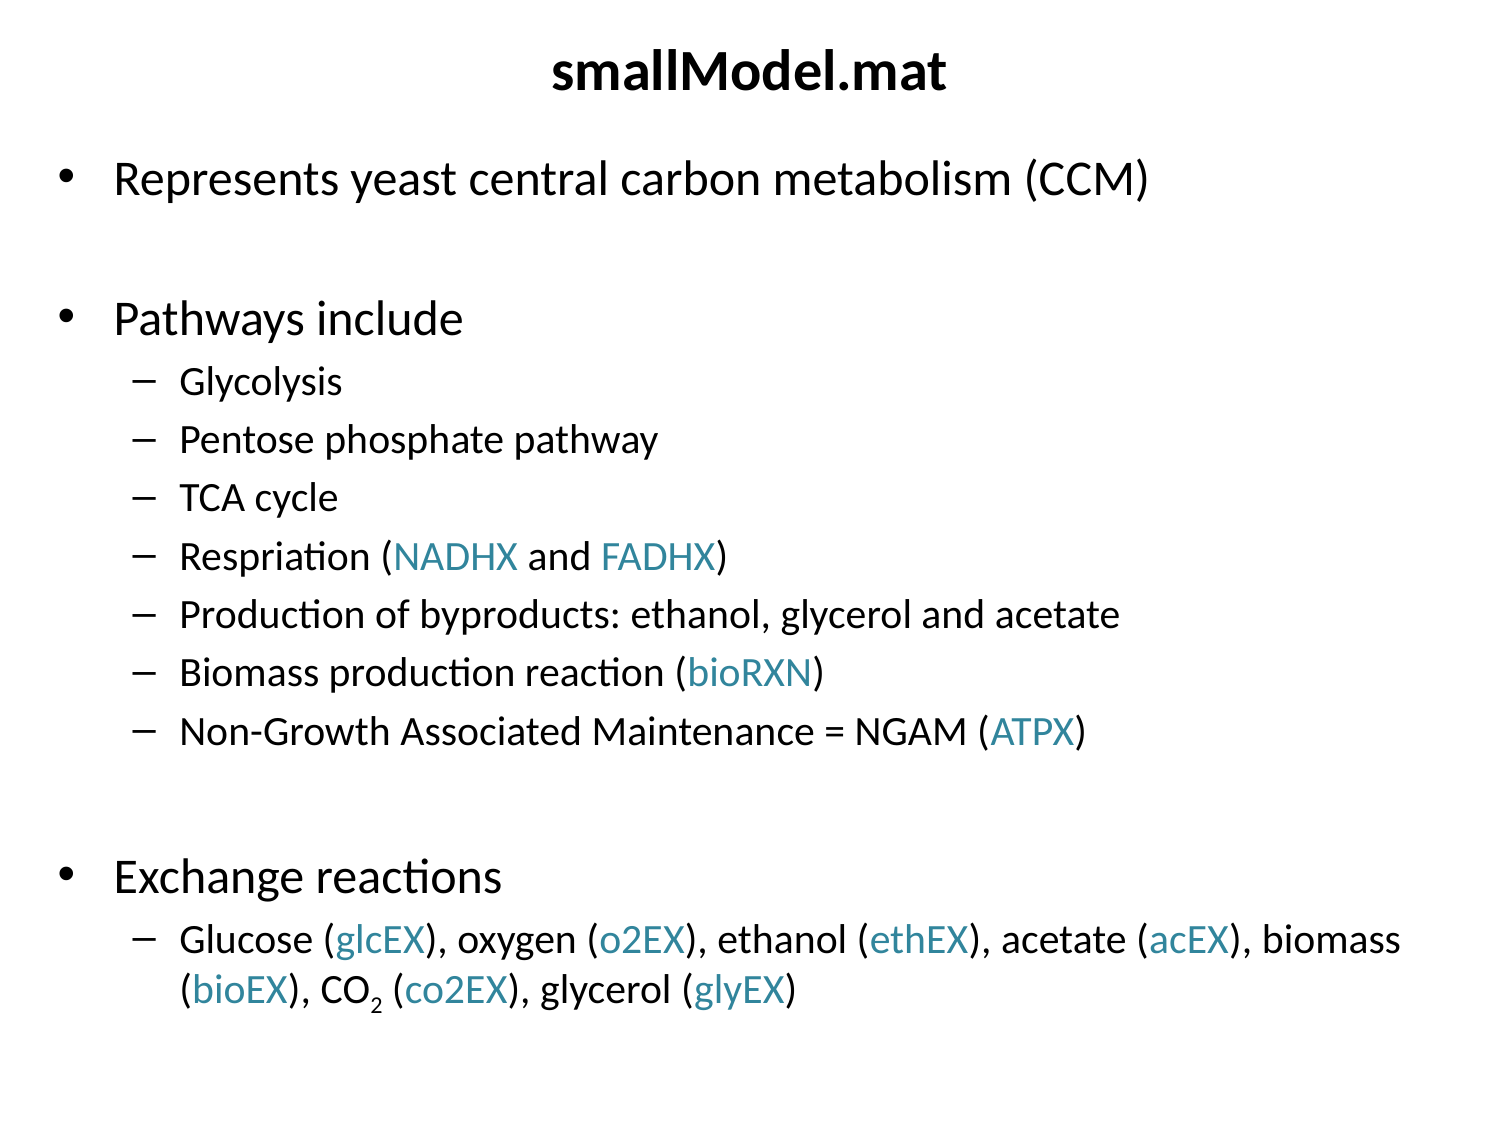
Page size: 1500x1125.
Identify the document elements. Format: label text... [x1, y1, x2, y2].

list Represents yeast central carbon metabolism (CCM) Pathways include Glycolysis Pentose phosphate pathway TCA cycle Respriation (NADHX and FADHX) Production of byproducts: ethanol, glycerol and acetate Biomass production reaction (bioRXN) Non-Growth Associated Maintenance = NGAM (ATPX) Exchange reactions Glucose (glcEX), oxygen (o2EX), ethanol (ethEX), acetate (acEX), biomass (bioEX), CO2 (co2EX), glycerol (glyEX) [42, 137, 1458, 1104]
title smallModel.mat [75, 24, 1425, 114]
